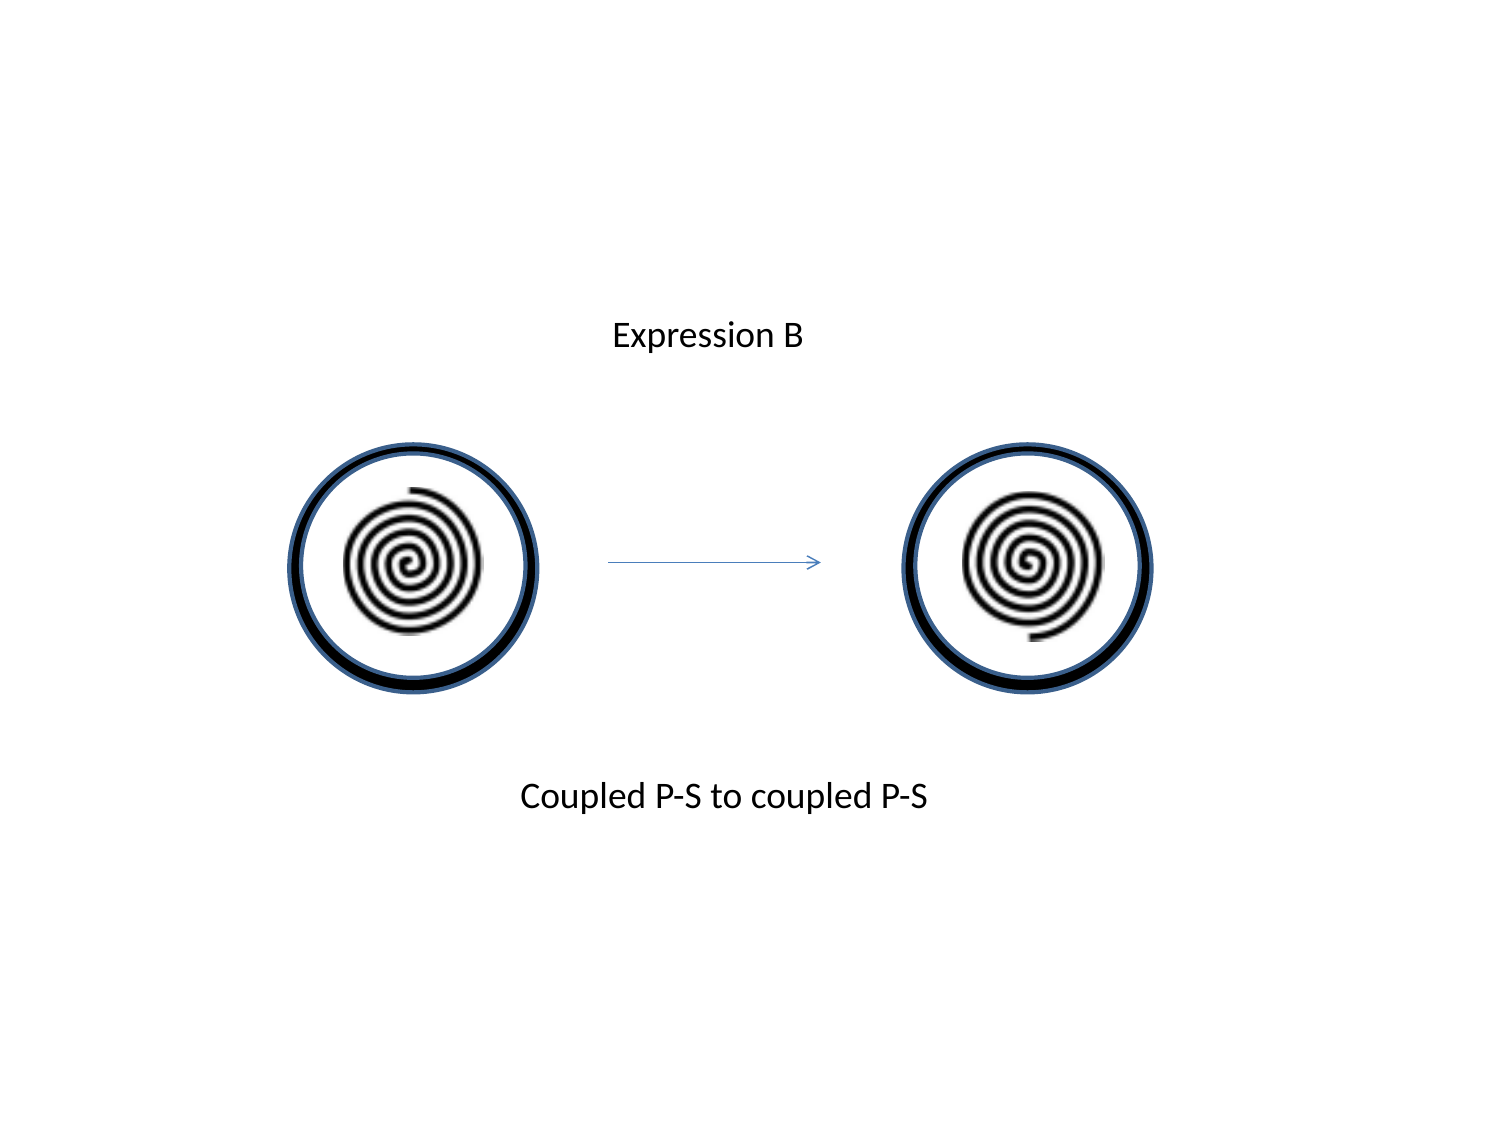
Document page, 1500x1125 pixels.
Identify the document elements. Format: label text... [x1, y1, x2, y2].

text_box [298, 451, 528, 680]
text_box Coupled P-S to coupled P-S [505, 763, 944, 823]
text_box Expression B [597, 302, 820, 363]
picture [962, 491, 1105, 642]
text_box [903, 444, 1152, 693]
picture [343, 487, 484, 637]
text_box [287, 442, 540, 695]
